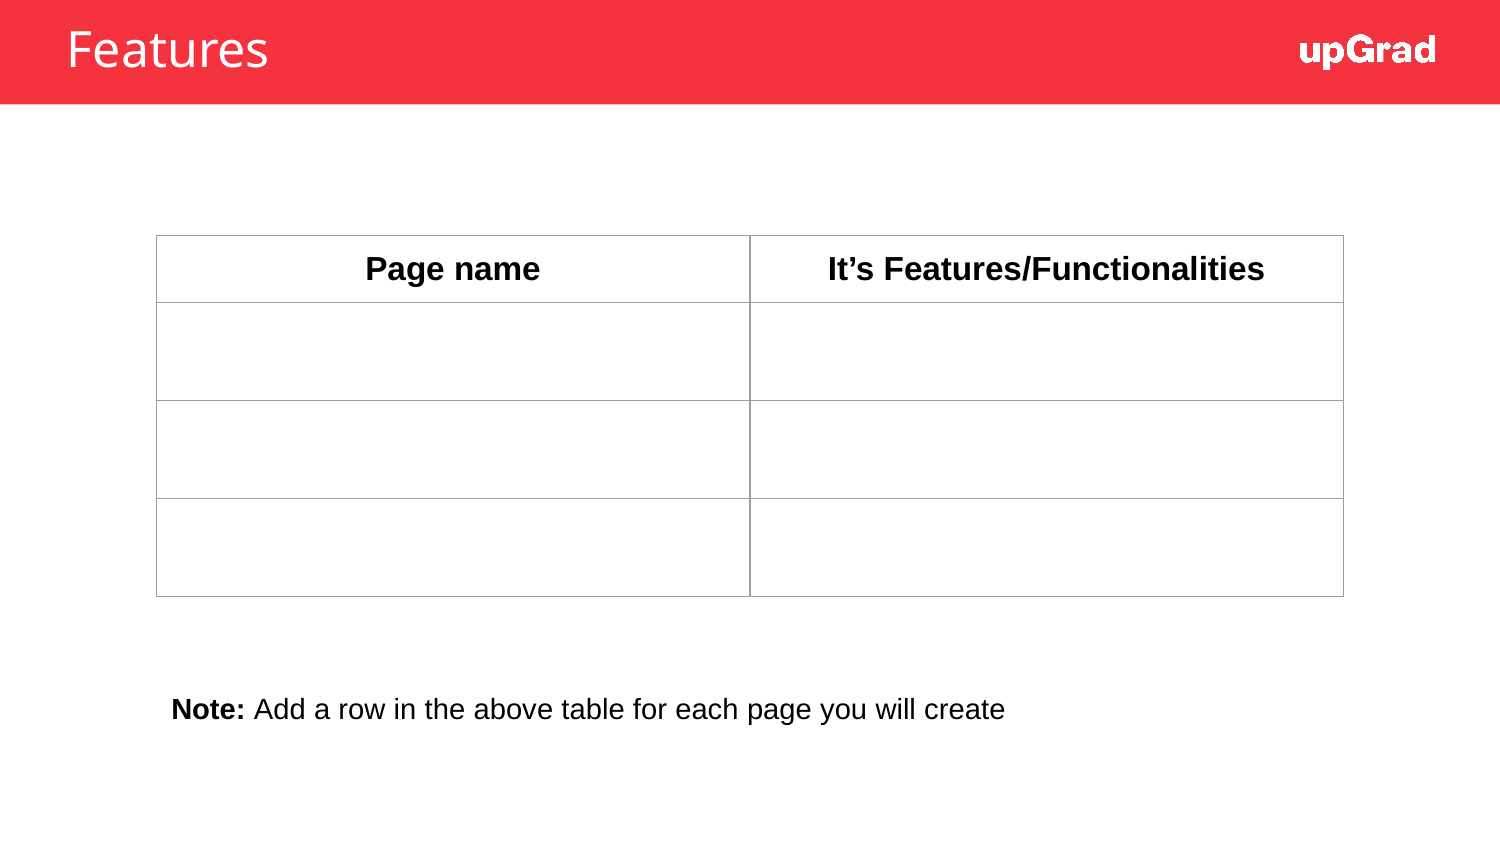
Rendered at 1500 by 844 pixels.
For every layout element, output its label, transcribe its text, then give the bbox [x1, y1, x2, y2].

title Features [51, 20, 665, 83]
table_cell [157, 499, 749, 596]
table_cell [751, 499, 1343, 596]
table_cell [157, 401, 749, 498]
table_cell [157, 303, 749, 400]
picture [1300, 34, 1435, 70]
table_cell [751, 303, 1343, 400]
table_cell [751, 401, 1343, 498]
table_header It’s Features/Functionalities [751, 236, 1343, 302]
table_header Page name [157, 236, 749, 302]
text_box Note: Add a row in the above table for each page you will create [156, 675, 1344, 757]
